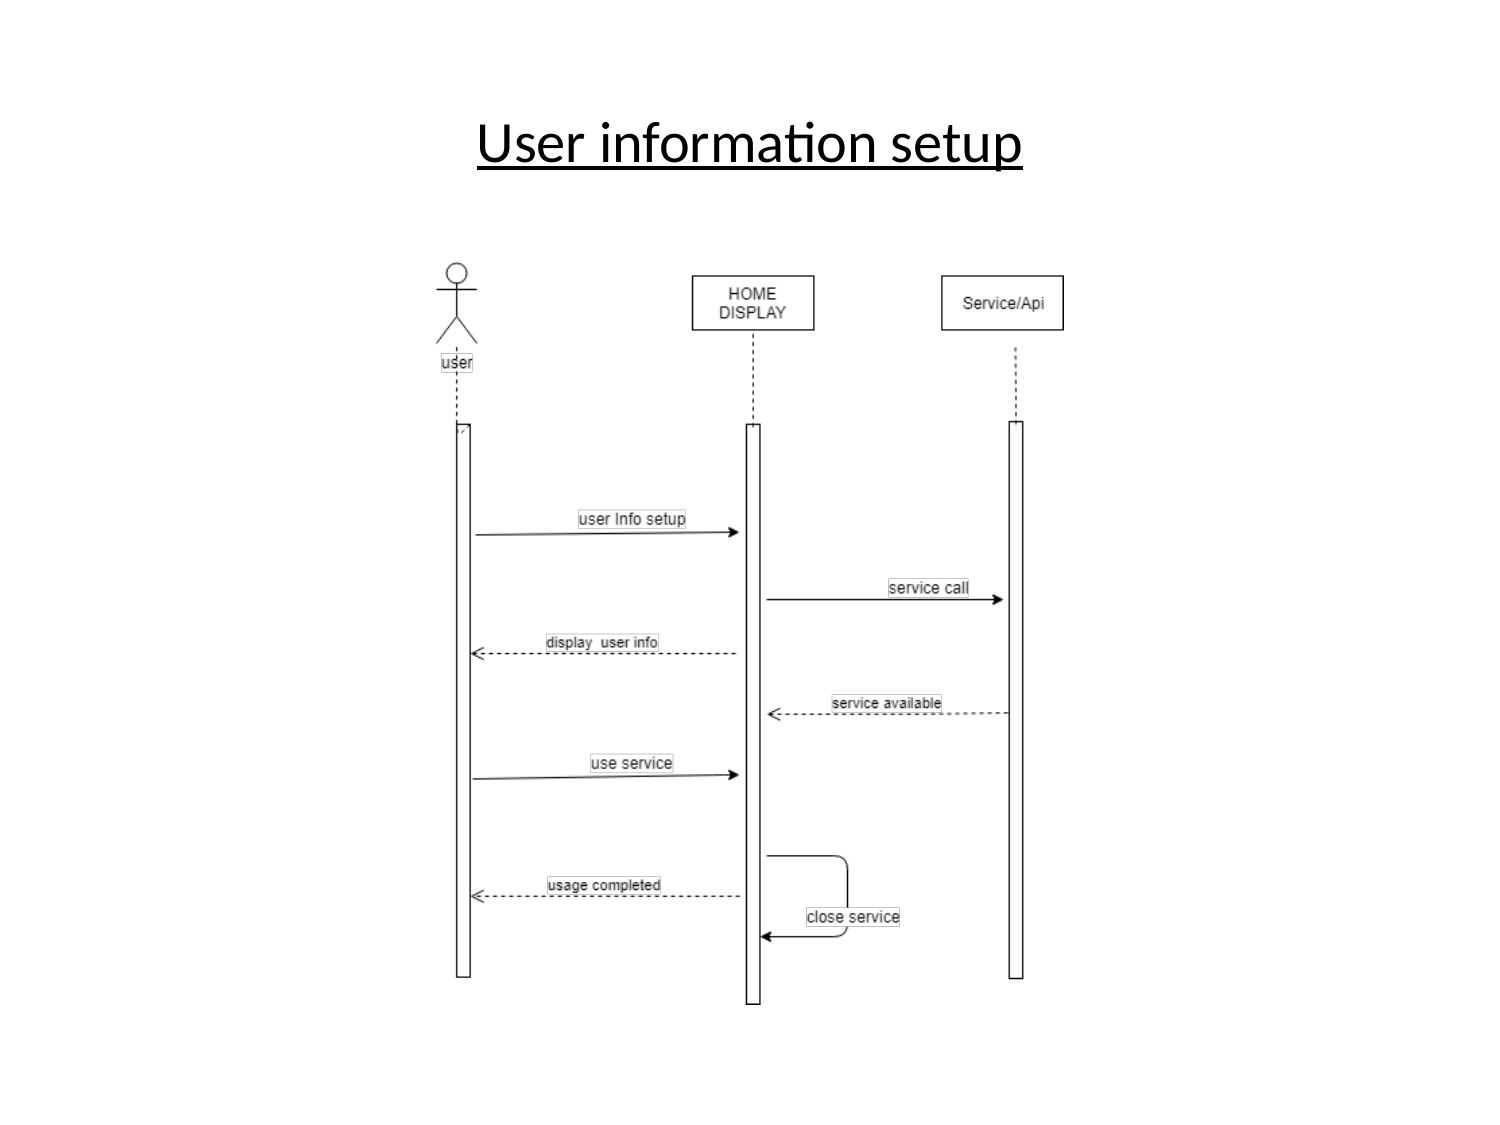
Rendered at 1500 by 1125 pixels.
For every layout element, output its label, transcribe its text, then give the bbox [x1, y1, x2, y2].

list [435, 262, 1065, 1006]
title User information setup [75, 45, 1425, 233]
